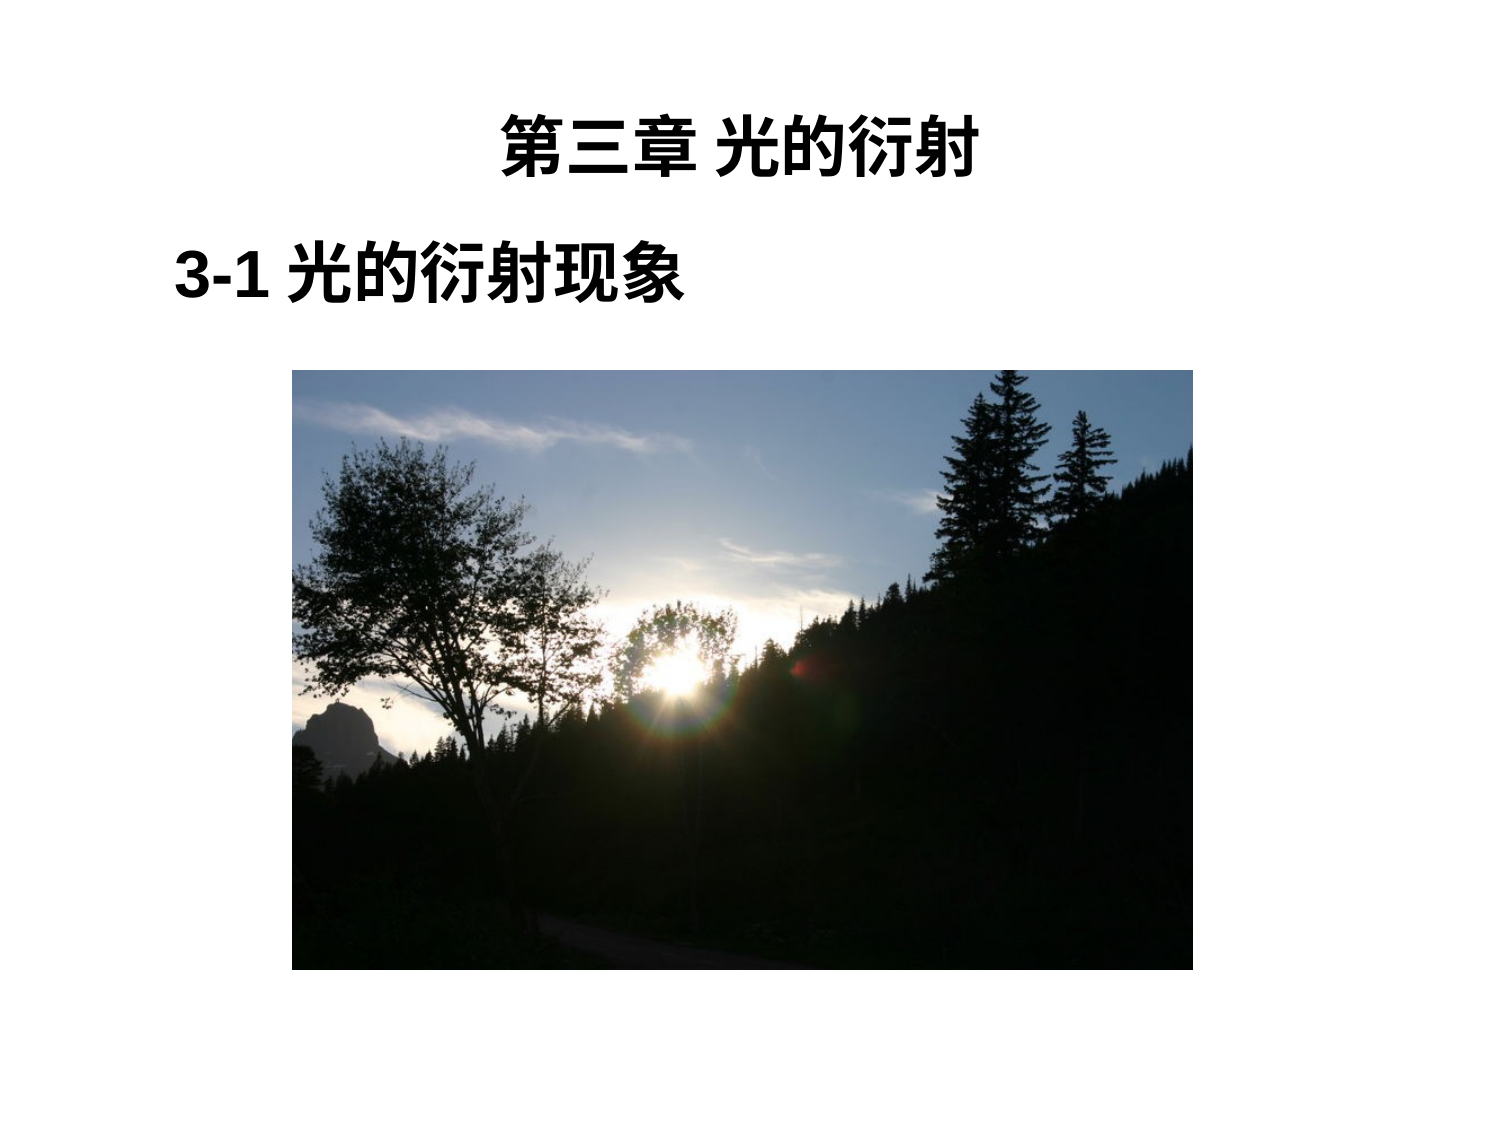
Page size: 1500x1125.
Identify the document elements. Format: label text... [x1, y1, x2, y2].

picture [291, 370, 1194, 971]
text_box 3-1光的衍射现象 [159, 223, 787, 318]
text_box 第三章 光的衍射 [484, 97, 1008, 193]
